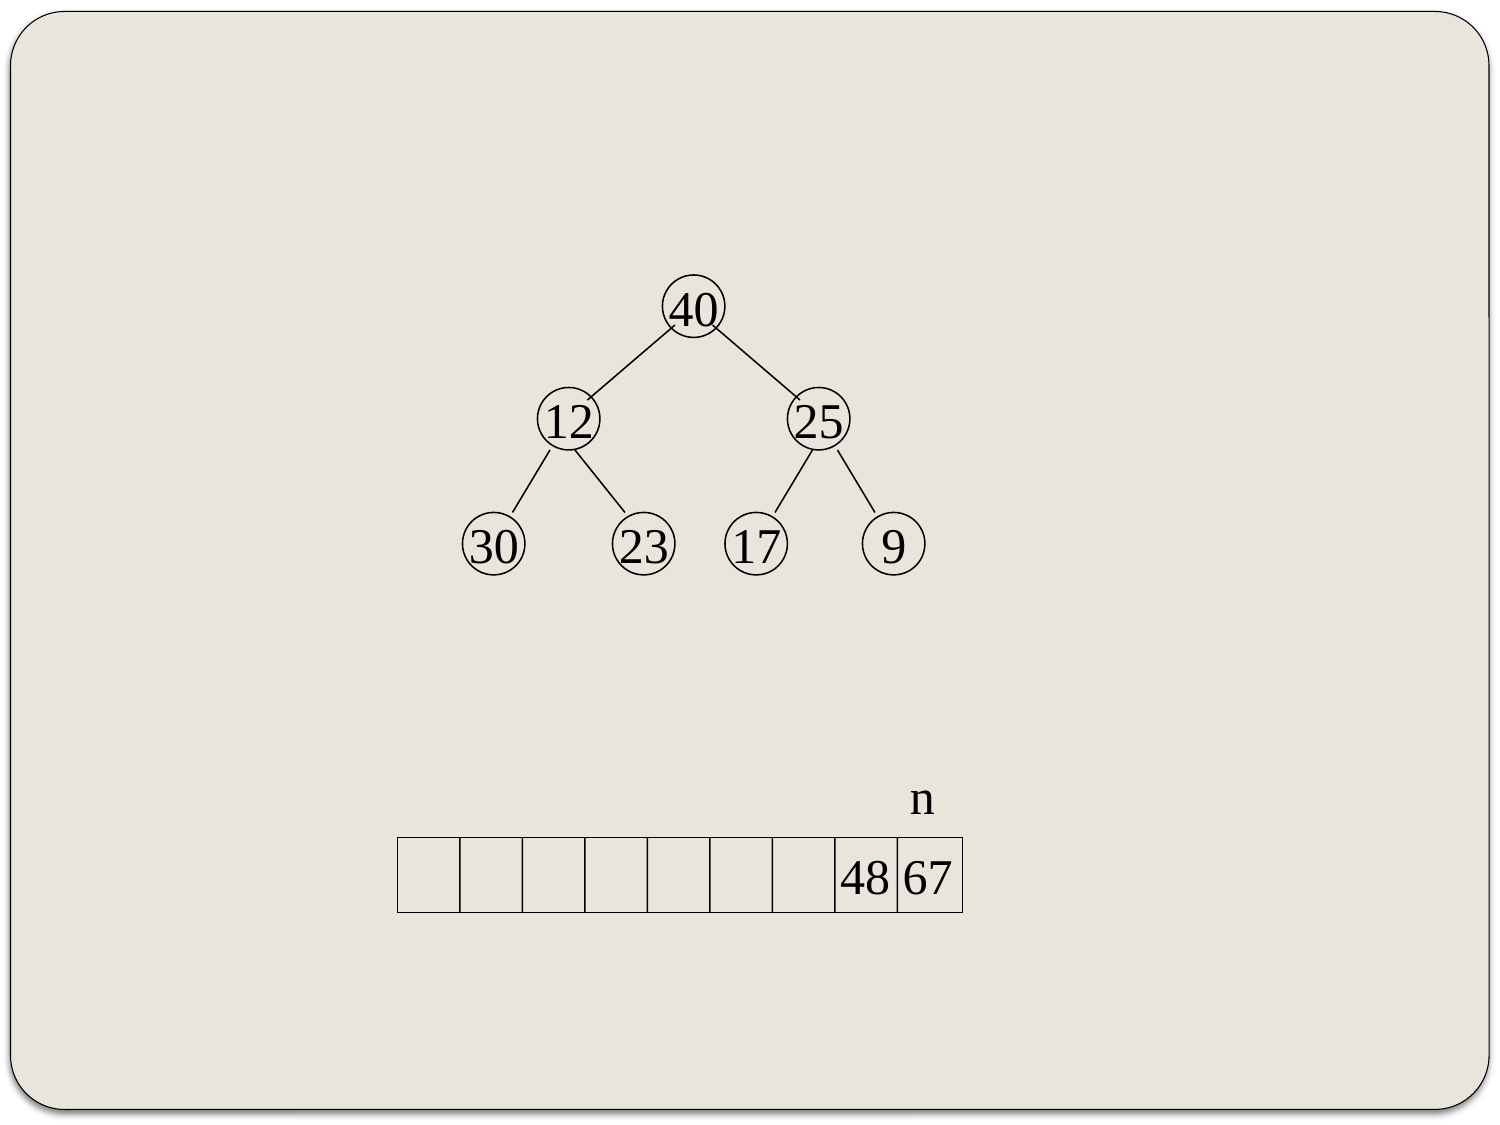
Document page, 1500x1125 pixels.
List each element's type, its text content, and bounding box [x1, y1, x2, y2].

text_box [773, 837, 825, 913]
text_box n [895, 756, 950, 832]
text_box 23 [612, 512, 675, 575]
text_box [460, 837, 522, 913]
text_box [397, 837, 459, 913]
text_box [648, 837, 709, 913]
text_box [585, 837, 647, 913]
text_box 40 [662, 274, 725, 338]
text_box 12 [537, 387, 600, 450]
text_box 48 67 [835, 837, 897, 913]
text_box 48 67 [898, 837, 968, 913]
text_box [523, 837, 584, 913]
text_box 25 [787, 387, 850, 450]
text_box 9 [862, 512, 925, 575]
text_box 30 [462, 512, 525, 575]
text_box 17 [724, 512, 788, 575]
text_box 48 67 [825, 837, 834, 913]
text_box [710, 837, 772, 913]
